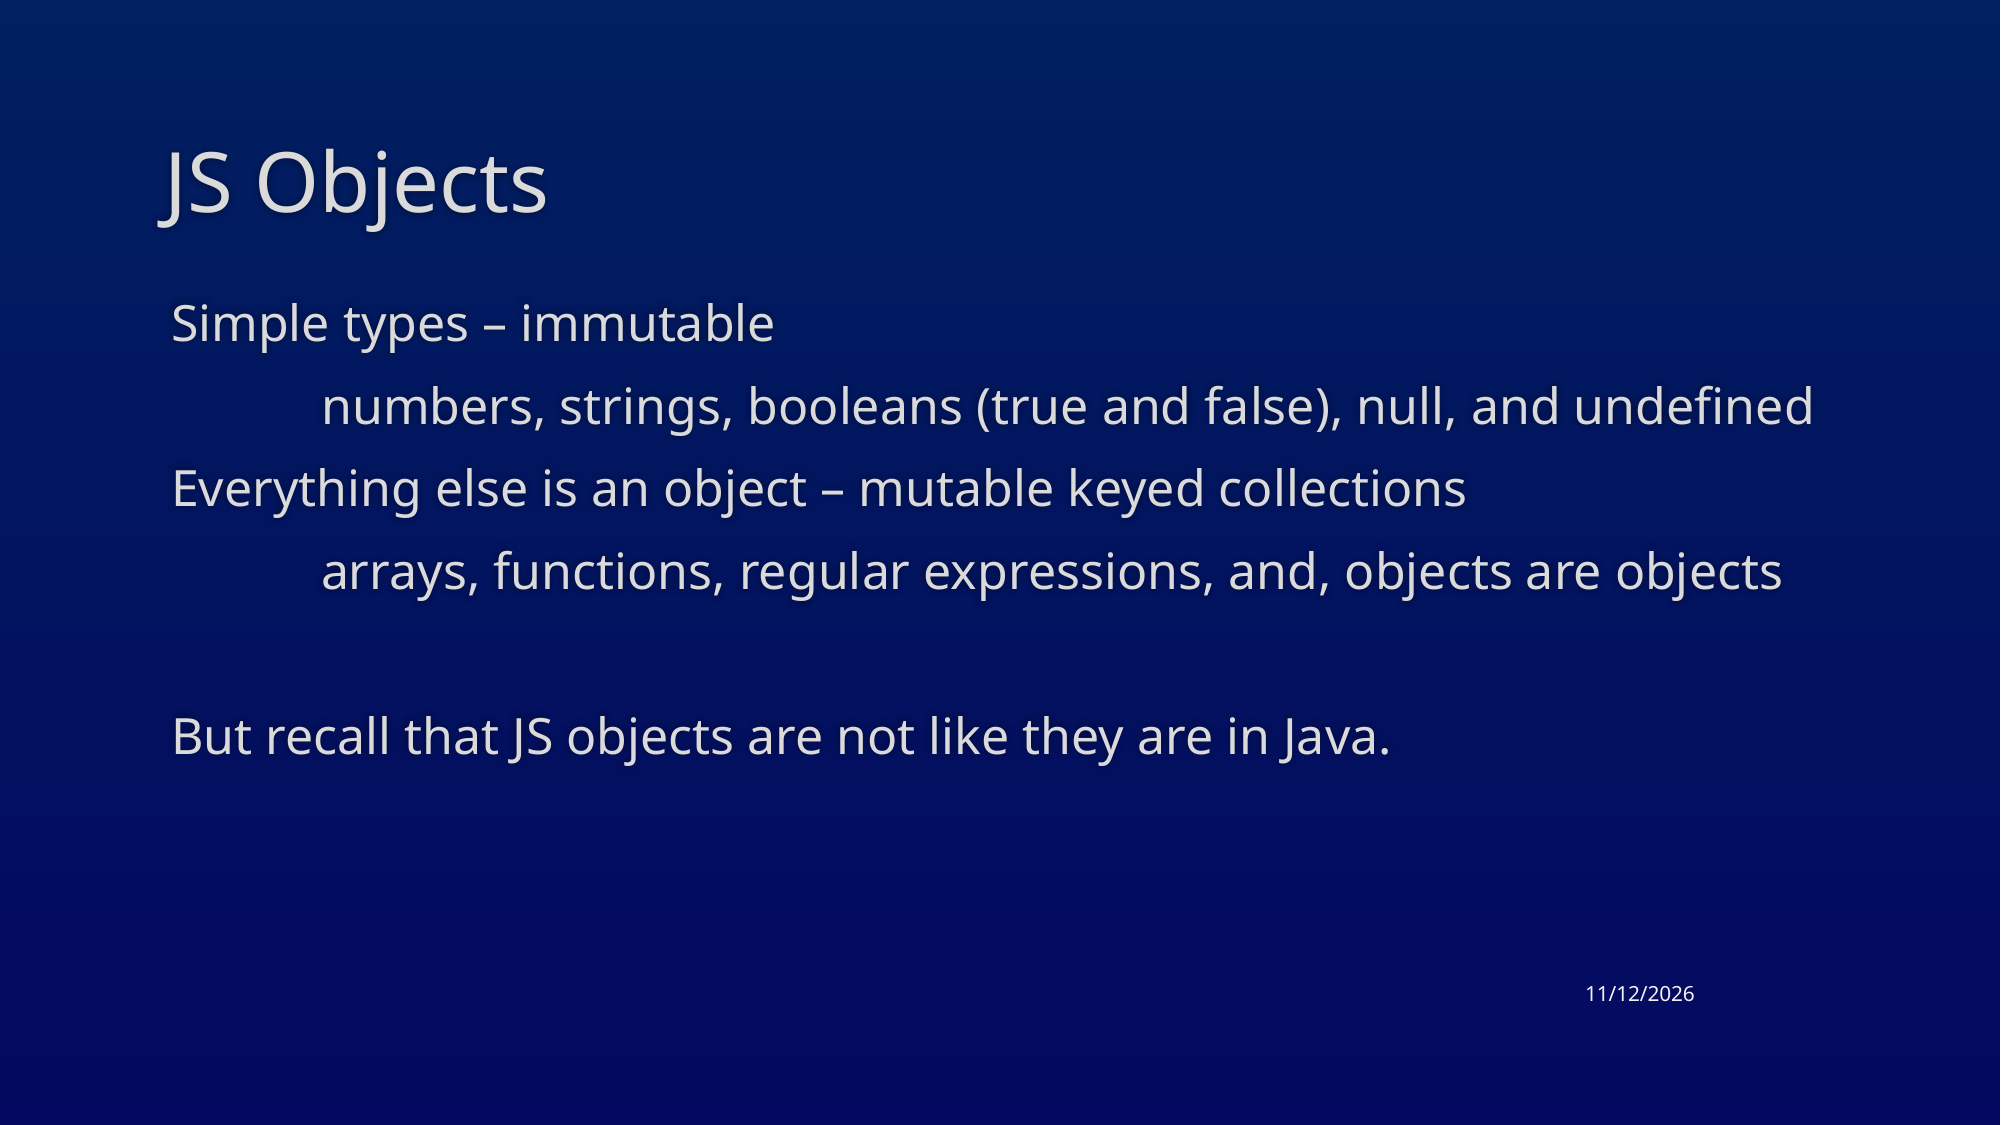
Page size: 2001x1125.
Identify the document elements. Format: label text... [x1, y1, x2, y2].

title JS Objects [149, 99, 1849, 260]
list Simple types – immutable numbers, strings, booleans (true and false), null, and undefined Everything else is an object – mutable keyed collections arrays, functions, regular expressions, and, objects are objects But recall that JS objects are not like they are in Java. [149, 284, 1849, 950]
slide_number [1259, 965, 1710, 1025]
